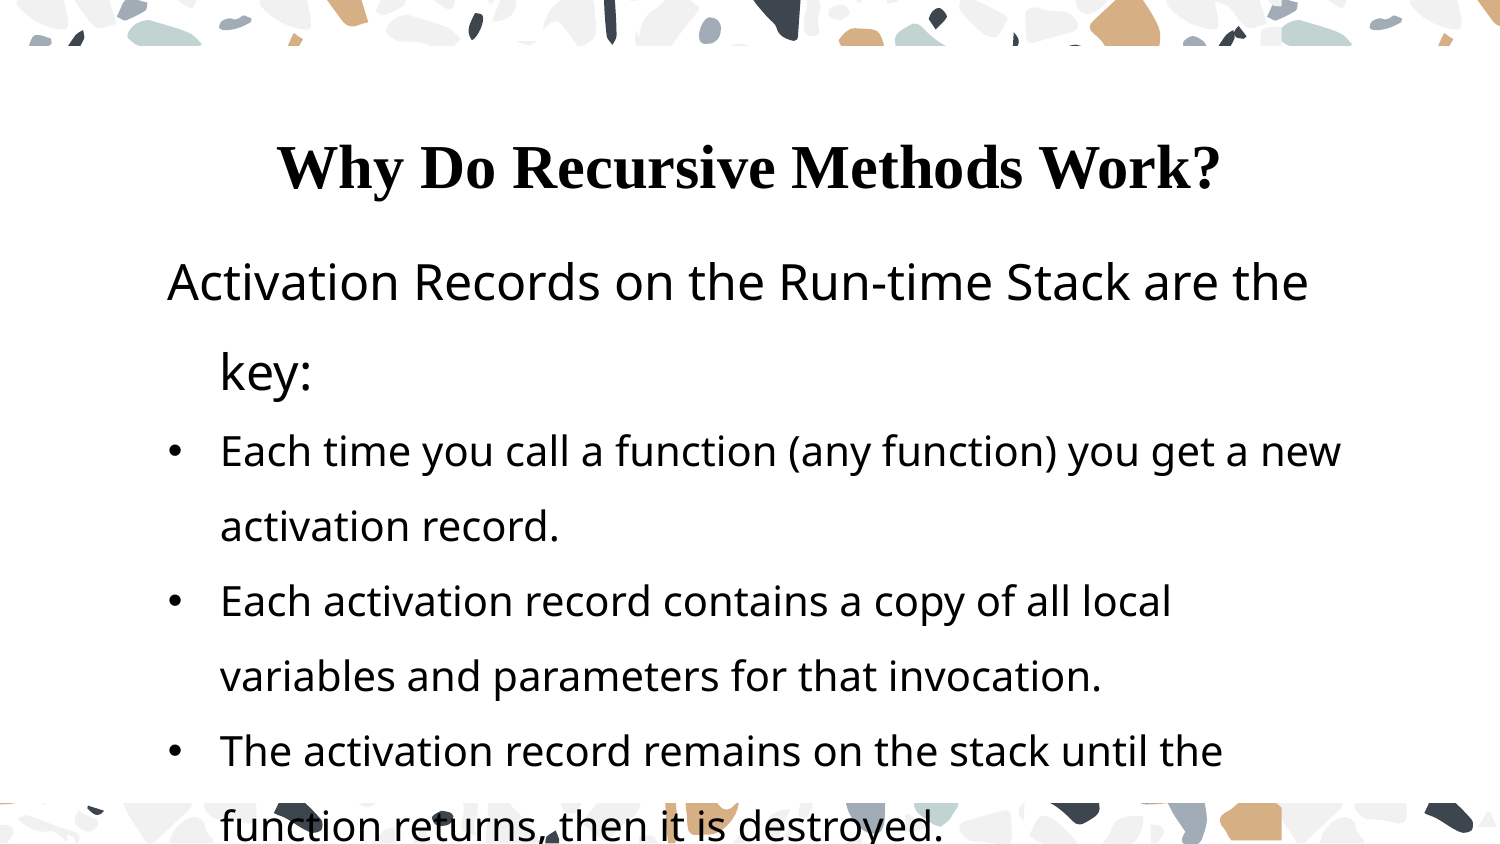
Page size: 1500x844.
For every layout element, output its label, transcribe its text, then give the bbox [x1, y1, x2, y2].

subtitle Activation Records on the Run-time Stack are the key: Each time you call a function (any function) you get a new activation record. Each activation record contains a copy of all local variables and parameters for that invocation. The activation record remains on the stack until the function returns, then it is destroyed. [129, 204, 1370, 739]
title Why Do Recursive Methods Work? [116, 111, 1383, 205]
